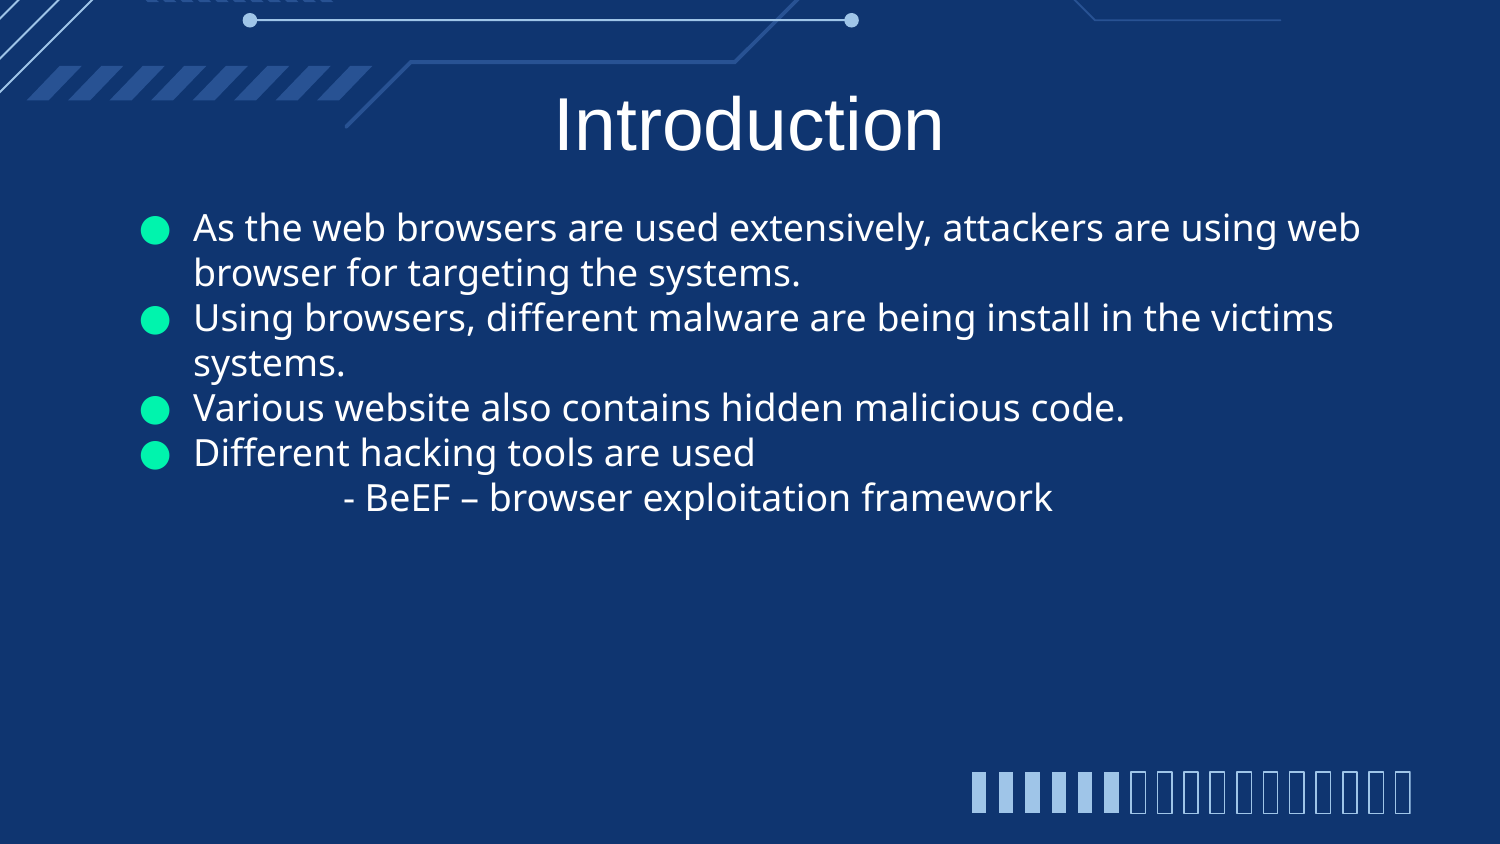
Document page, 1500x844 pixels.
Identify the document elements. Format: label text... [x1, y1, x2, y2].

title Introduction [118, 75, 1382, 156]
list As the web browsers are used extensively, attackers are using web browser for targeting the systems. Using browsers, different malware are being install in the victims systems. Various website also contains hidden malicious code. Different hacking tools are used - BeEF – browser exploitation framework [118, 203, 1382, 750]
